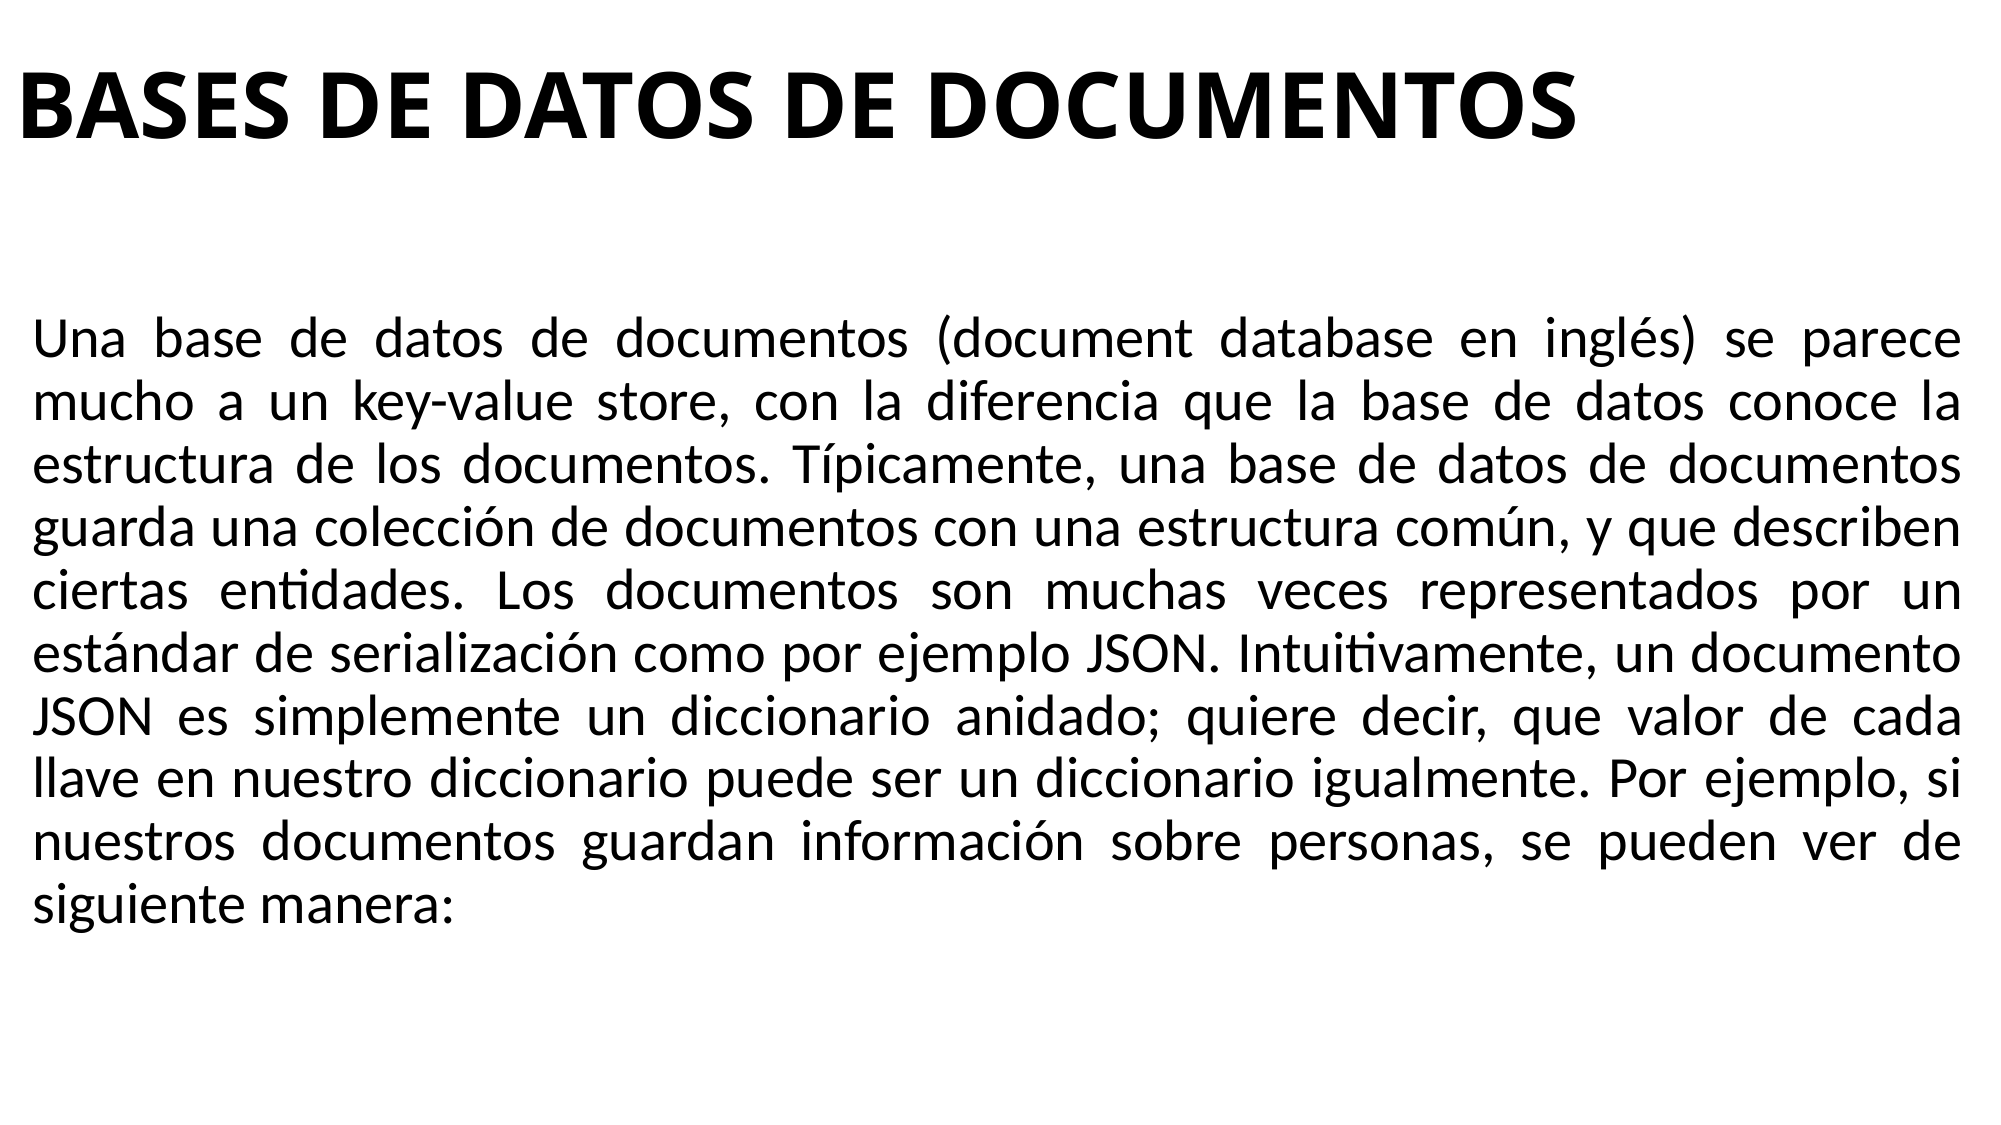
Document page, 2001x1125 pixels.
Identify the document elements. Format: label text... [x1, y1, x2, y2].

list Una base de datos de documentos (document database en inglés) se parece mucho a un key-value store, con la diferencia que la base de datos conoce la estructura de los documentos. Típicamente, una base de datos de documentos guarda una colección de documentos con una estructura común, y que describen ciertas entidades. Los documentos son muchas veces representados por un estándar de serialización como por ejemplo JSON. Intuitivamente, un documento JSON es simplemente un diccionario anidado; quiere decir, que valor de cada llave en nuestro diccionario puede ser un diccionario igualmente. Por ejemplo, si nuestros documentos guardan información sobre personas, se pueden ver de siguiente manera: [17, 299, 1979, 1106]
title BASES DE DATOS DE DOCUMENTOS [0, 0, 1725, 218]
